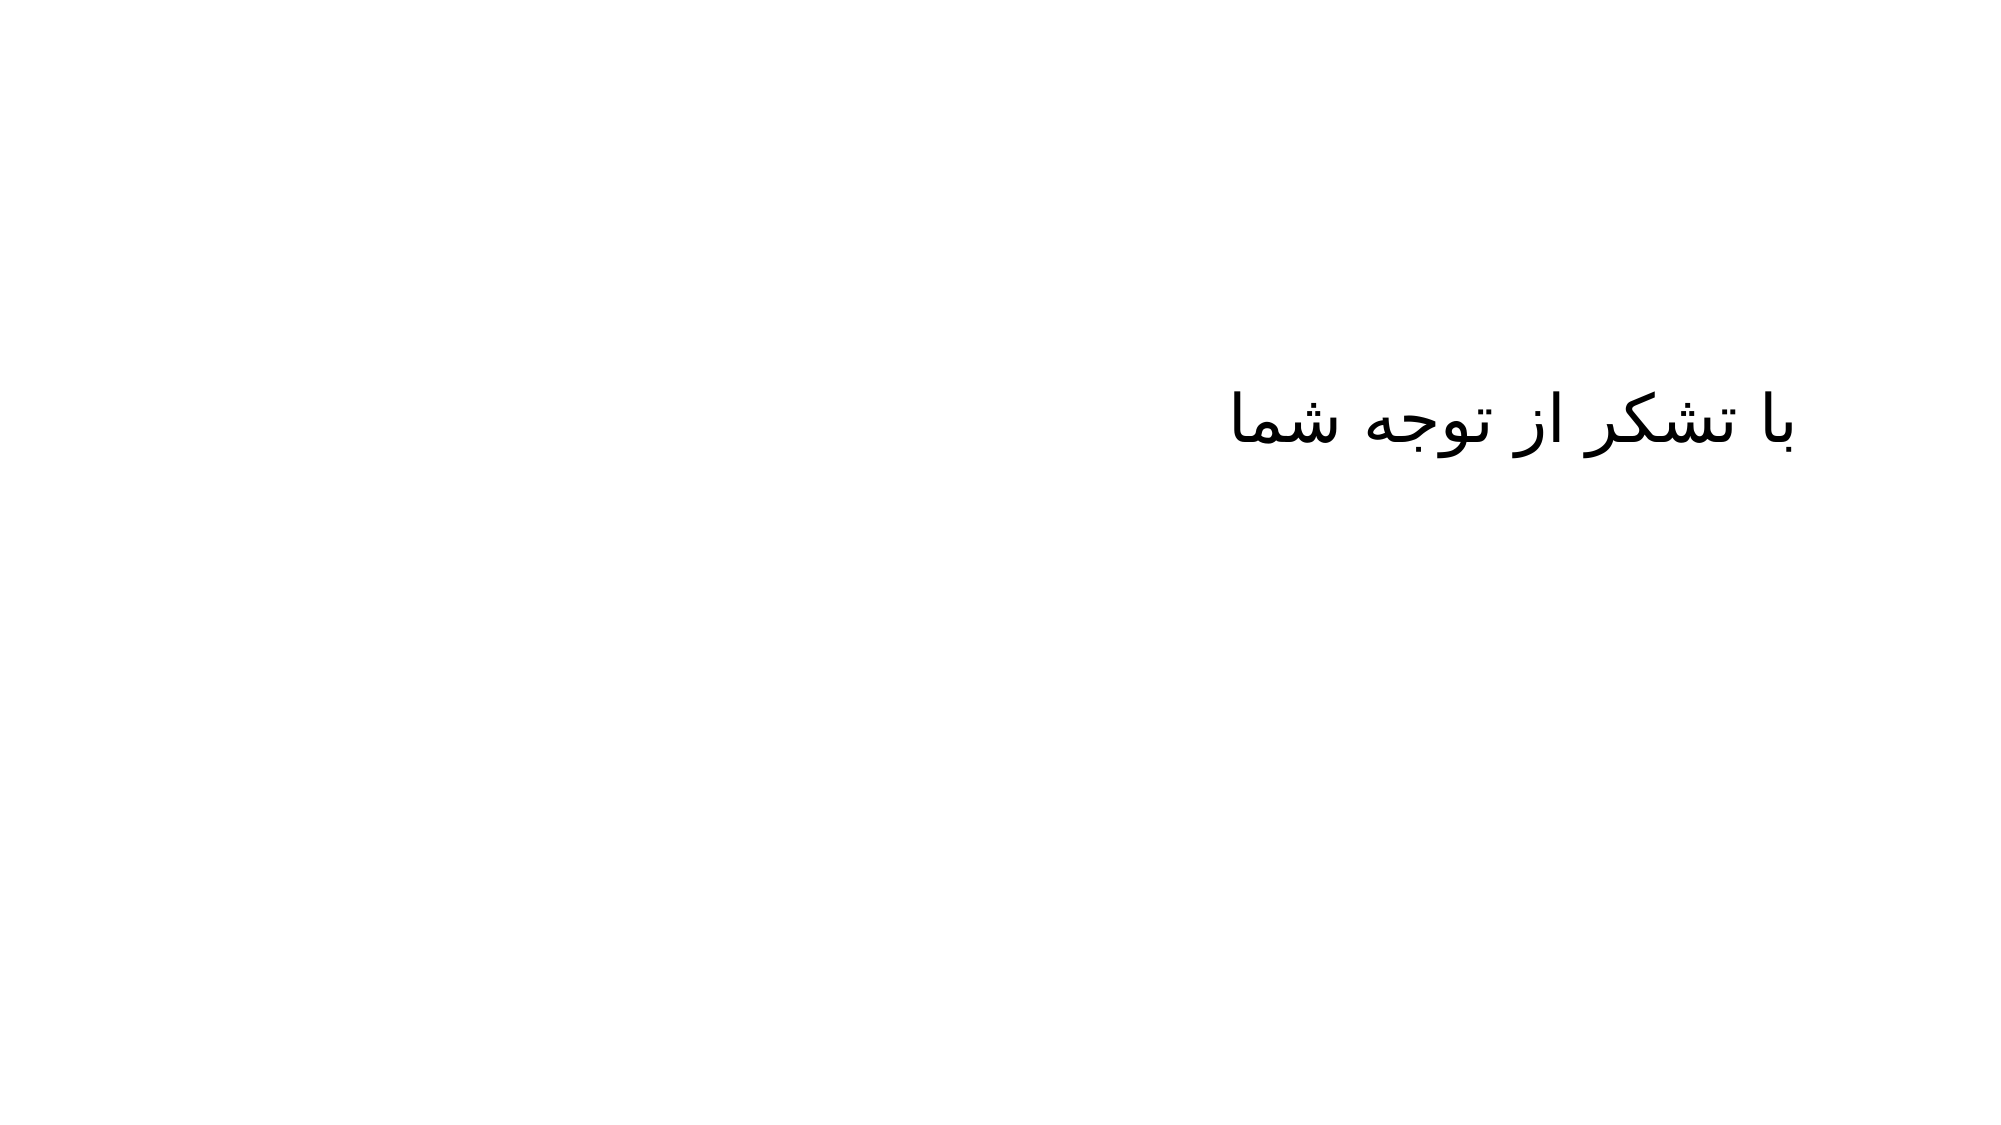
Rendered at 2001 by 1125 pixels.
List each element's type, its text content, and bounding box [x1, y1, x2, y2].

text_box با تشکر از توجه شما [186, 368, 1814, 463]
